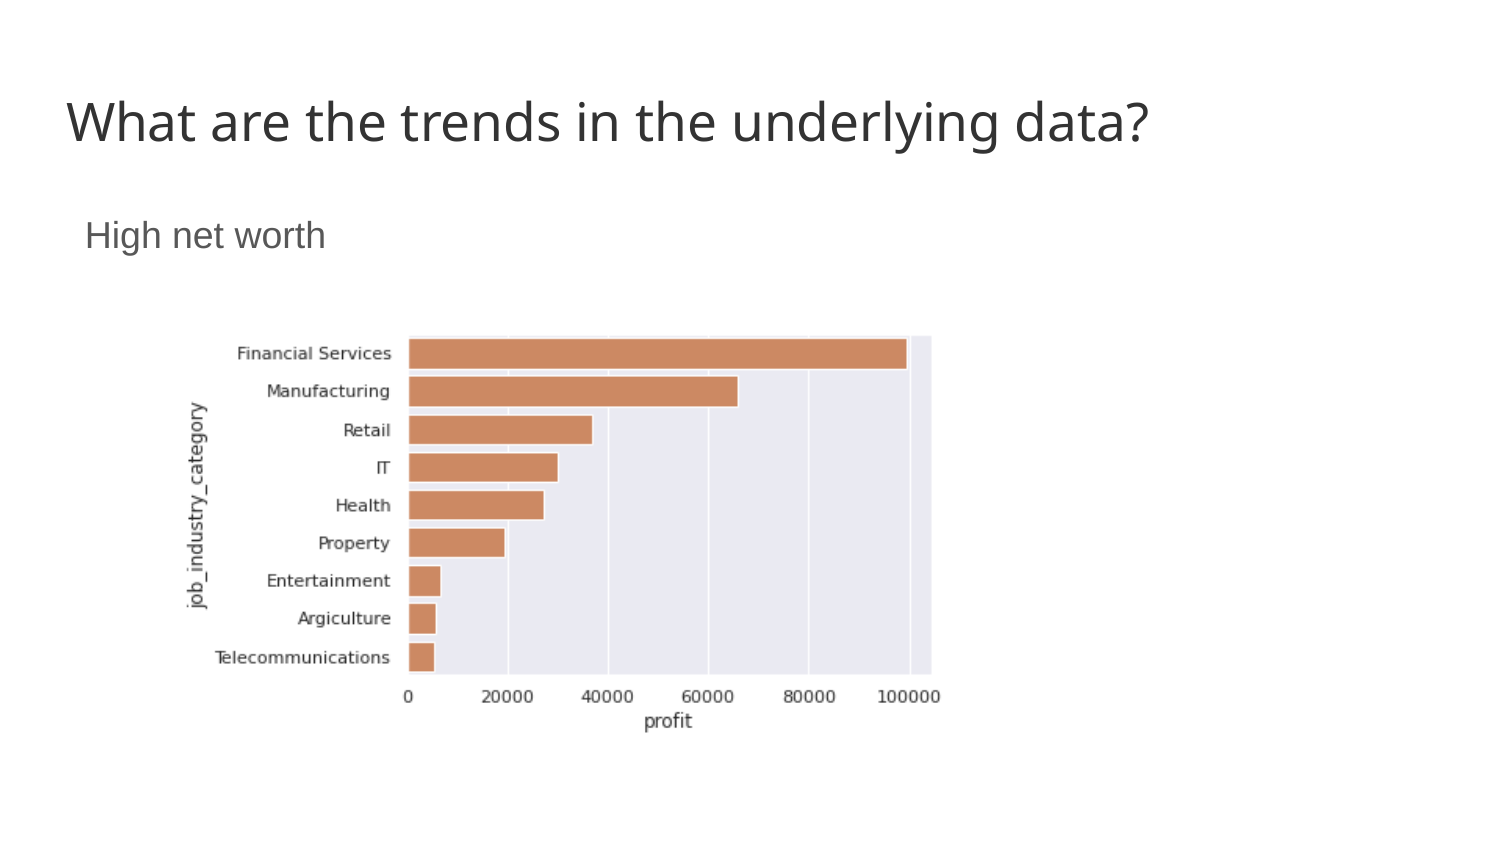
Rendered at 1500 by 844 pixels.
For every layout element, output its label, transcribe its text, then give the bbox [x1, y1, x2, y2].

picture [123, 333, 1021, 750]
title What are the trends in the underlying data? [50, 72, 1450, 168]
list High net worth [50, 188, 1450, 750]
